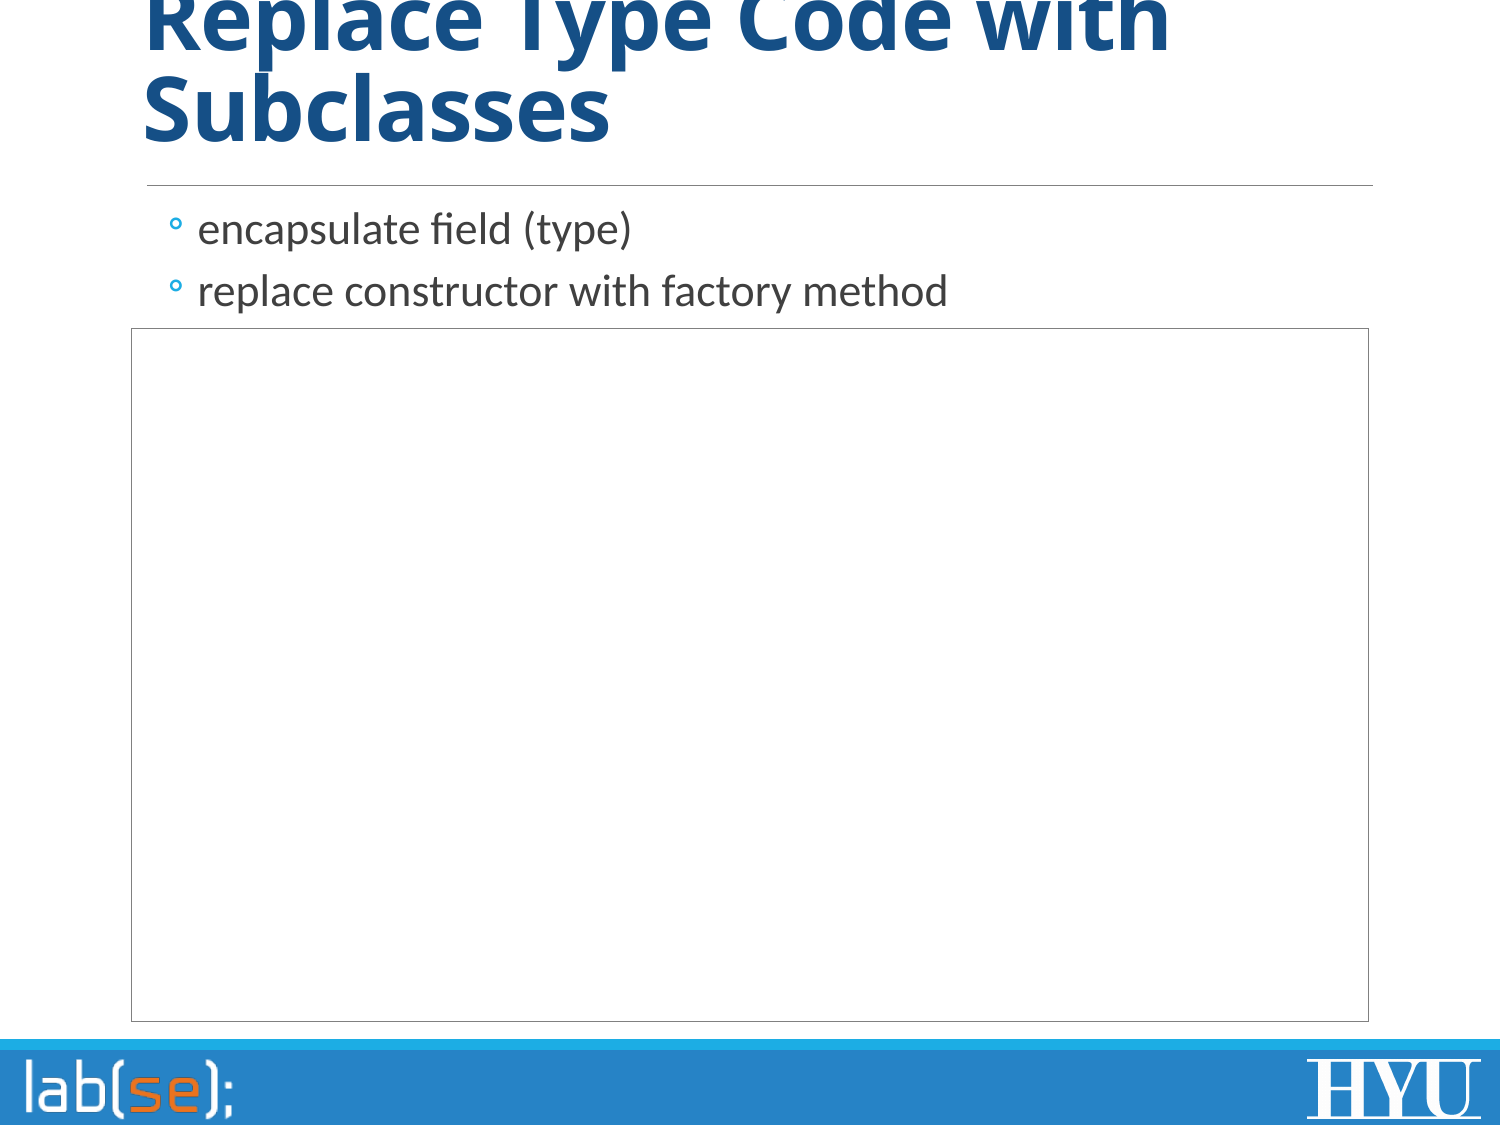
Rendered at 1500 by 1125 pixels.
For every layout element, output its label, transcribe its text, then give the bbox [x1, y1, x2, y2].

list encapsulate field (type) replace constructor with factory method [135, 197, 1373, 1013]
picture [18, 1050, 240, 1125]
title Replace Type Code with Subclasses [127, 49, 1392, 168]
text_box [131, 328, 1369, 1022]
picture [1307, 1059, 1481, 1119]
